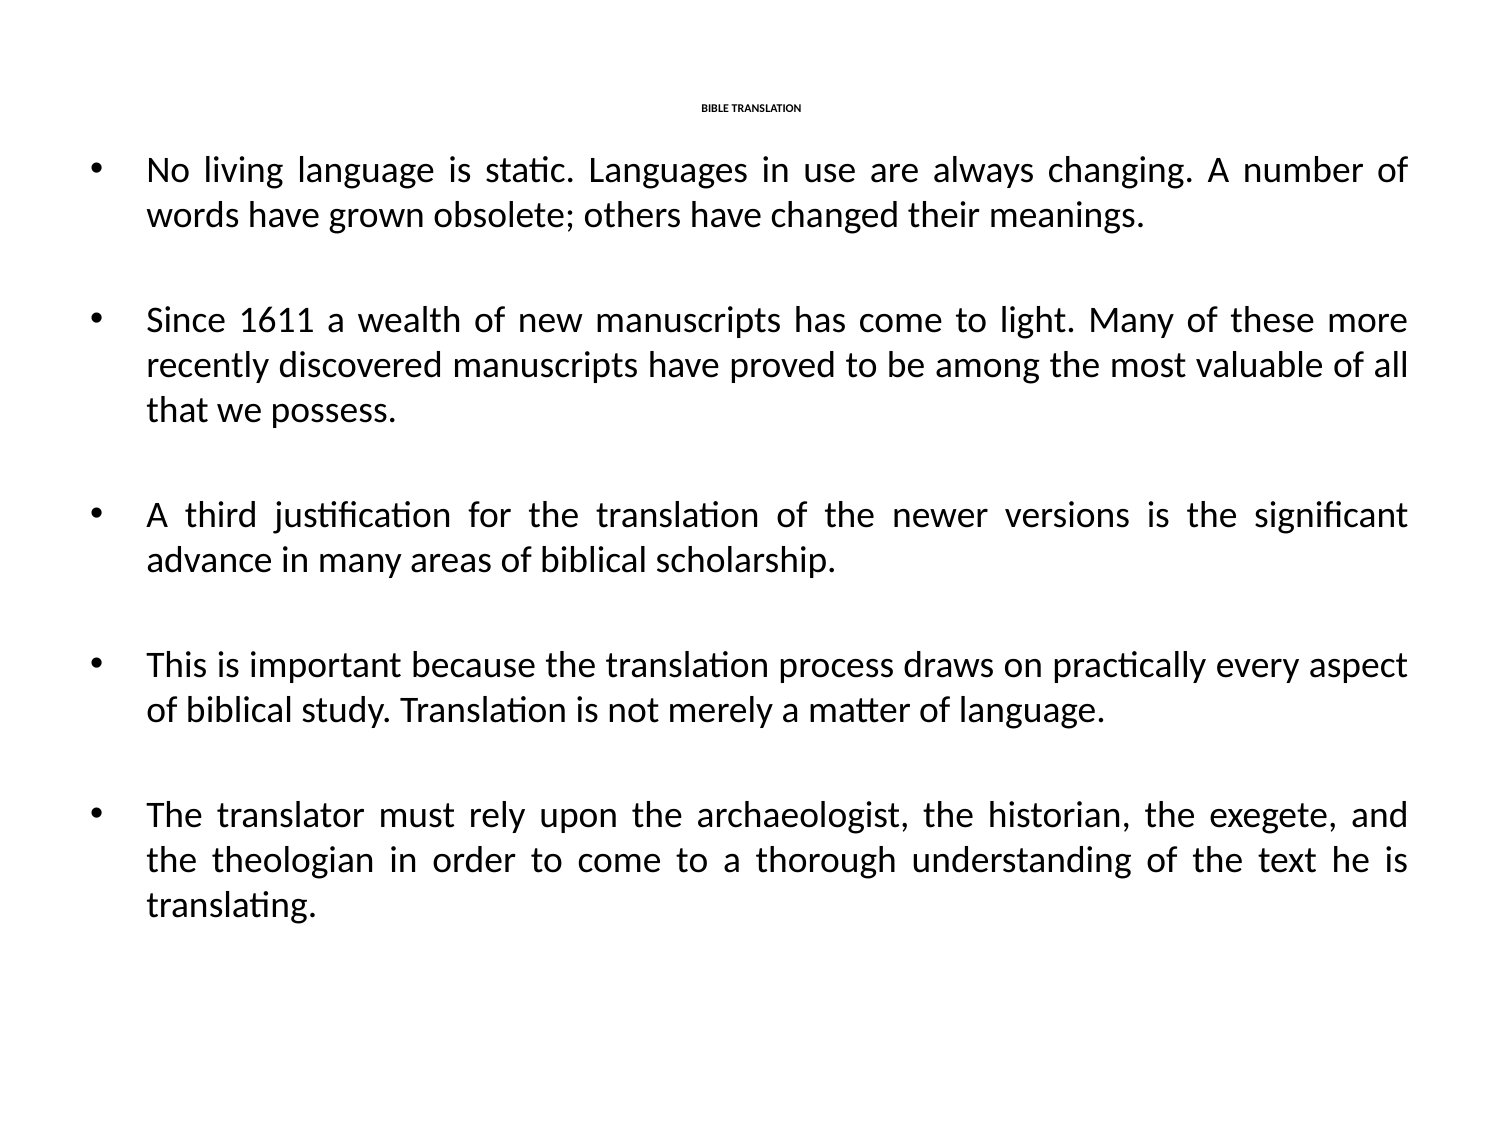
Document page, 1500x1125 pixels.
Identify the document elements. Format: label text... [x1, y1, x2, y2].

title BIBLE TRANSLATION [76, 91, 1427, 138]
list No living language is static. Languages in use are always changing. A number of words have grown obsolete; others have changed their meanings. Since 1611 a wealth of new manuscripts has come to light. Many of these more recently discovered manuscripts have proved to be among the most valuable of all that we possess. A third justification for the translation of the newer versions is the significant advance in many areas of biblical scholarship. This is important because the translation process draws on practically every aspect of biblical study. Translation is not merely a matter of language. The translator must rely upon the archaeologist, the historian, the exegete, and the theologian in order to come to a thorough understanding of the text he is translating. [74, 136, 1426, 1048]
